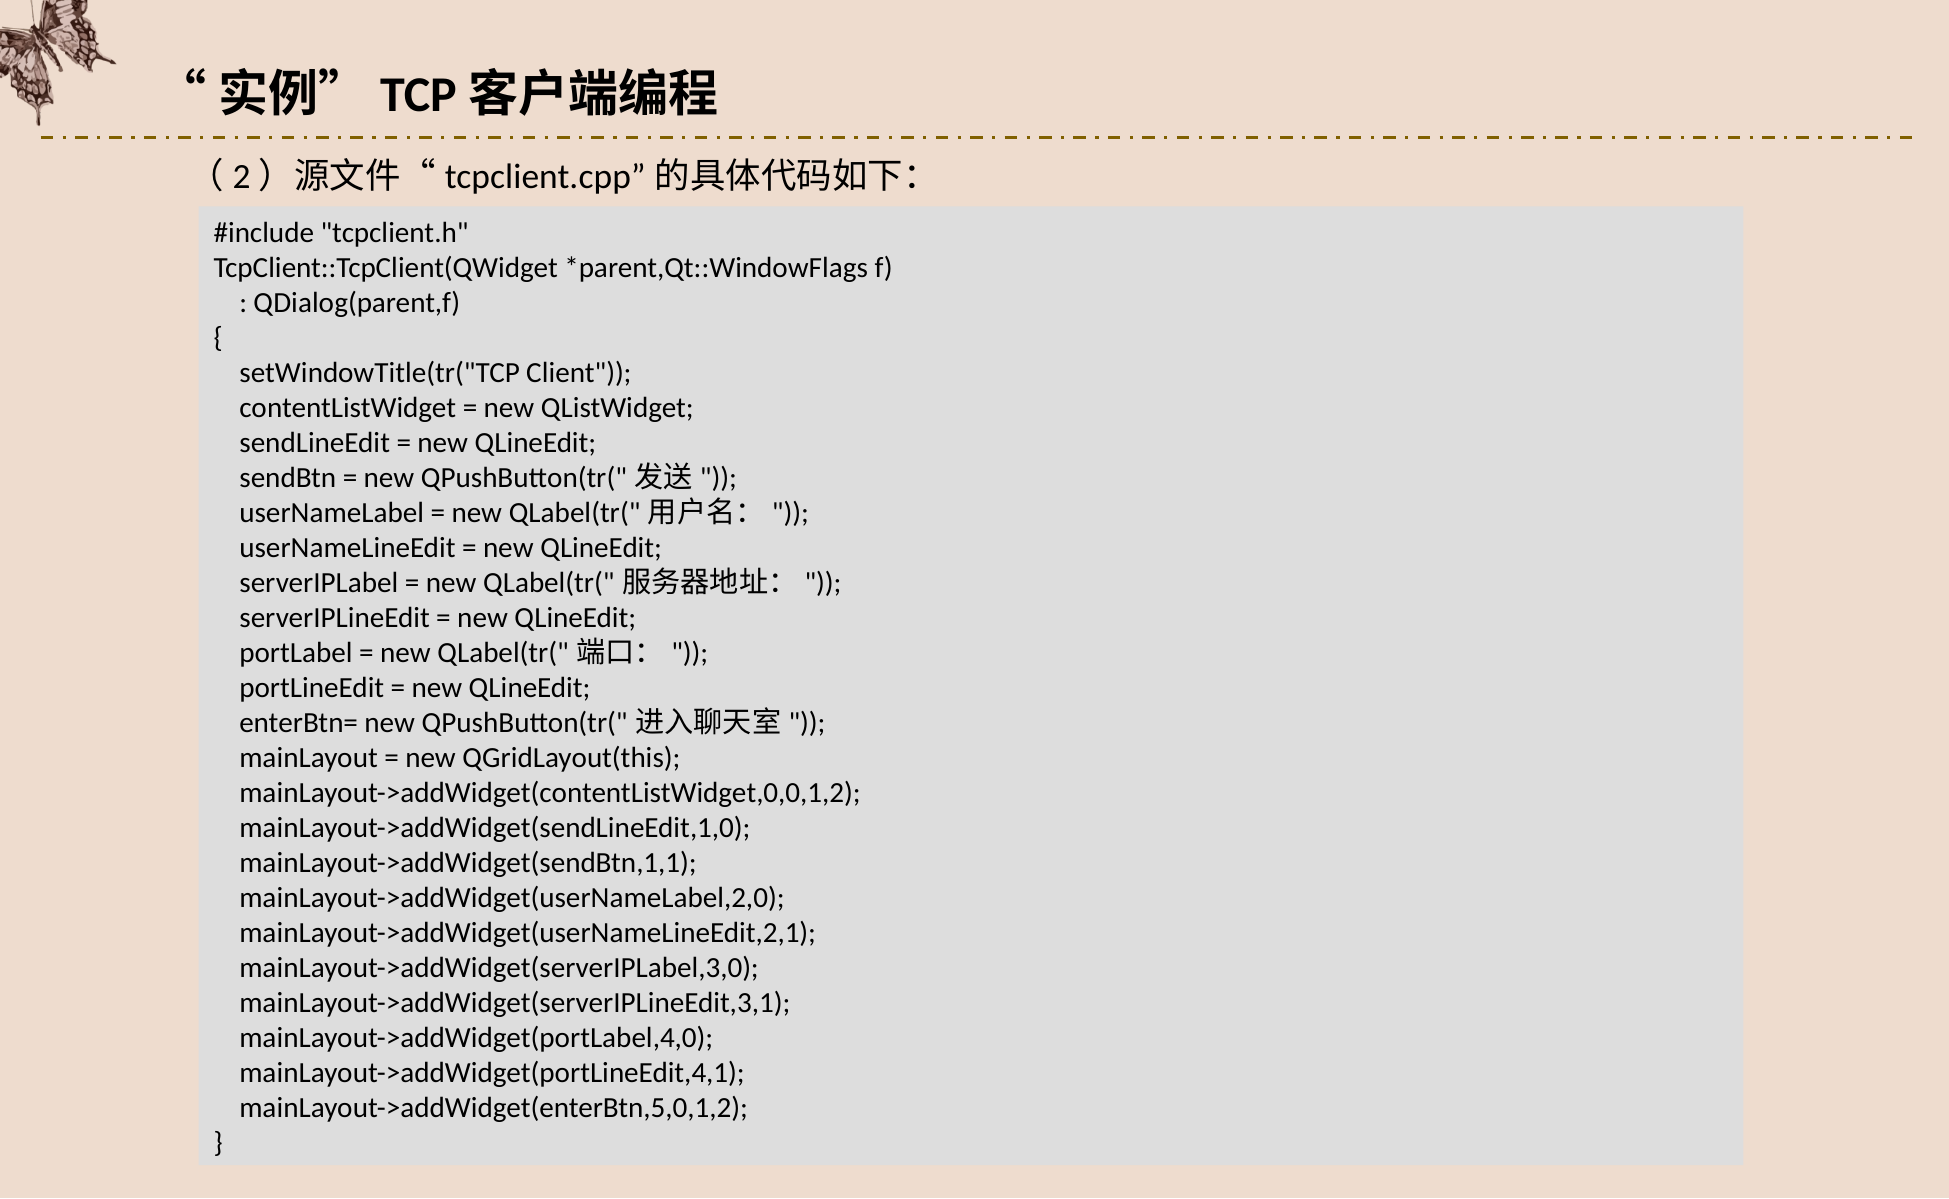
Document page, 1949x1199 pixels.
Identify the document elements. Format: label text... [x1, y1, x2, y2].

text_box “实例”TCP客户端编程 [141, 53, 734, 129]
picture [0, 0, 142, 138]
text_box #include "tcpclient.h" TcpClient::TcpClient(QWidget *parent,Qt::WindowFlags f) : QDialog(parent,f) { setWindowTitle(tr("TCP Client")); contentListWidget = new QListWidget; sendLineEdit = new QLineEdit; sendBtn = new QPushButton(tr("发送")); userNameLabel = new QLabel(tr("用户名：")); userNameLineEdit = new QLineEdit; serverIPLabel = new QLabel(tr("服务器地址：")); serverIPLineEdit = new QLineEdit; portLabel = new QLabel(tr("端口：")); portLineEdit = new QLineEdit; enterBtn= new QPushButton(tr("进入聊天室")); mainLayout = new QGridLayout(this); mainLayout->addWidget(contentListWidget,0,0,1,2); mainLayout->addWidget(sendLineEdit,1,0); mainLayout->addWidget(sendBtn,1,1); mainLayout->addWidget(userNameLabel,2,0); mainLayout->addWidget(userNameLineEdit,2,1); mainLayout->addWidget(serverIPLabel,3,0); mainLayout->addWidget(serverIPLineEdit,3,1); mainLayout->addWidget(portLabel,4,0); mainLayout->addWidget(portLineEdit,4,1); mainLayout->addWidget(enterBtn,5,0,1,2); } [198, 206, 1744, 1166]
text_box （2）源文件“tcpclient.cpp”的具体代码如下： [173, 145, 954, 203]
